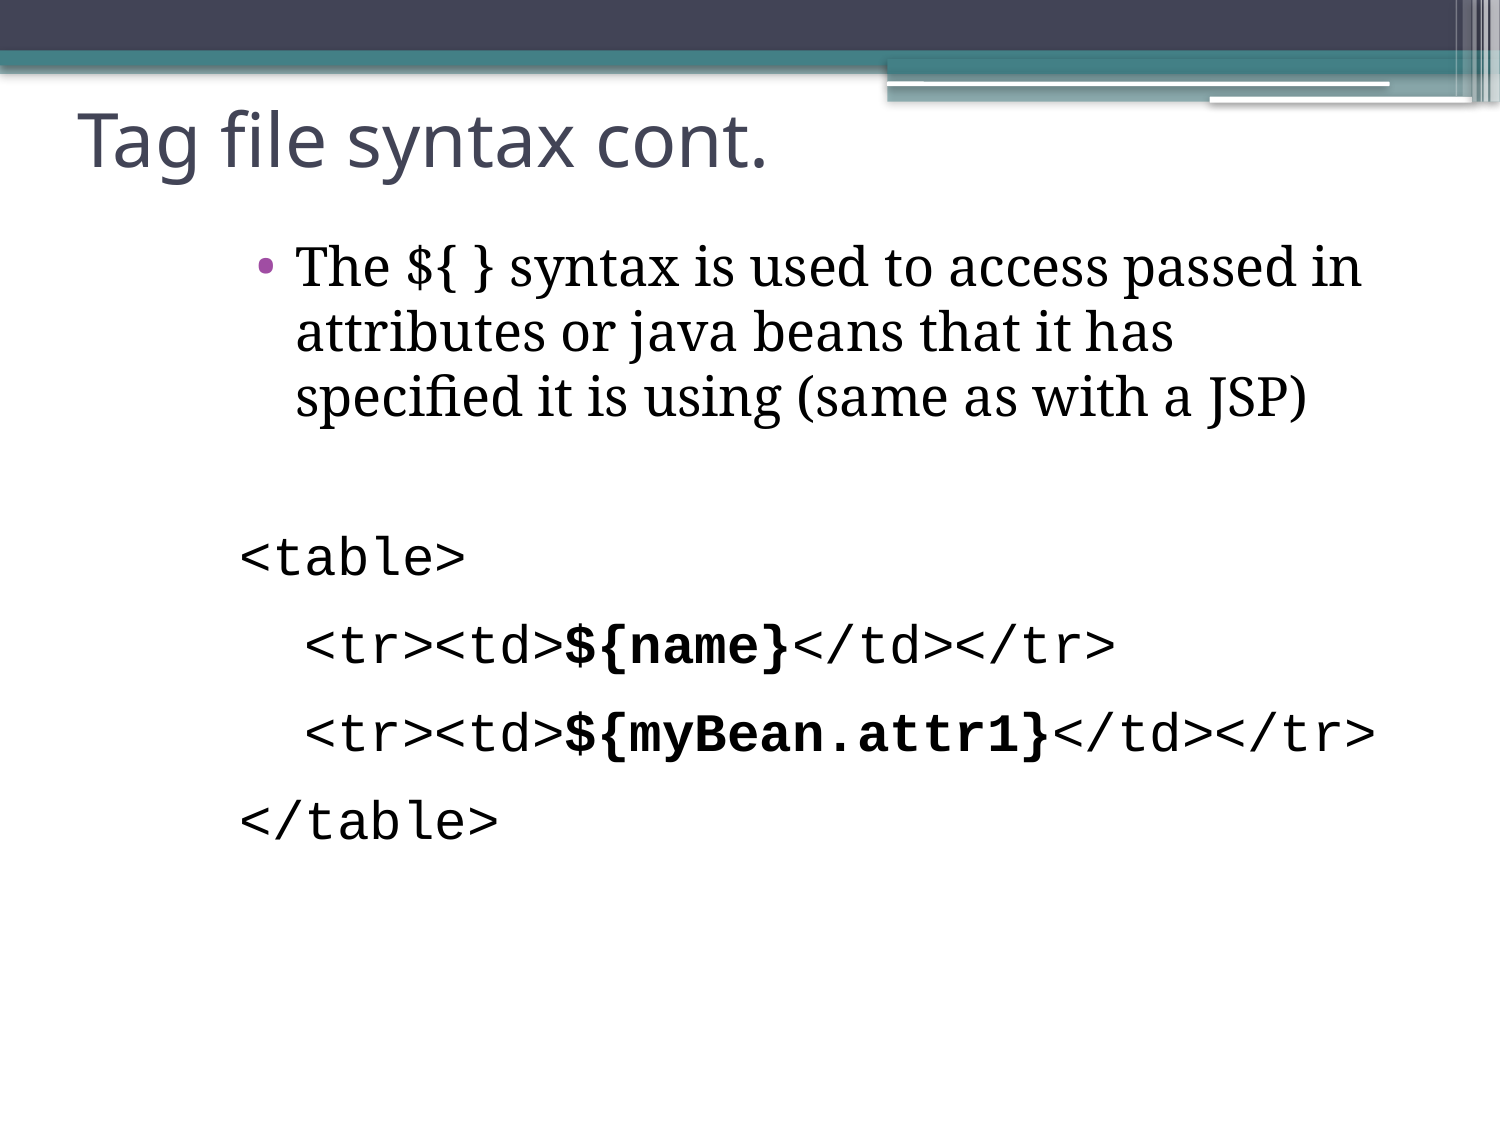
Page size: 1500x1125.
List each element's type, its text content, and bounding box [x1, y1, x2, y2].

title Tag file syntax cont. [62, 50, 1413, 225]
list The ${ } syntax is used to access passed in attributes or java beans that it has specified it is using (same as with a JSP) <table> <tr><td>${name}</td></tr> <tr><td>${myBean.attr1}</td></tr> </table> [225, 224, 1400, 1013]
